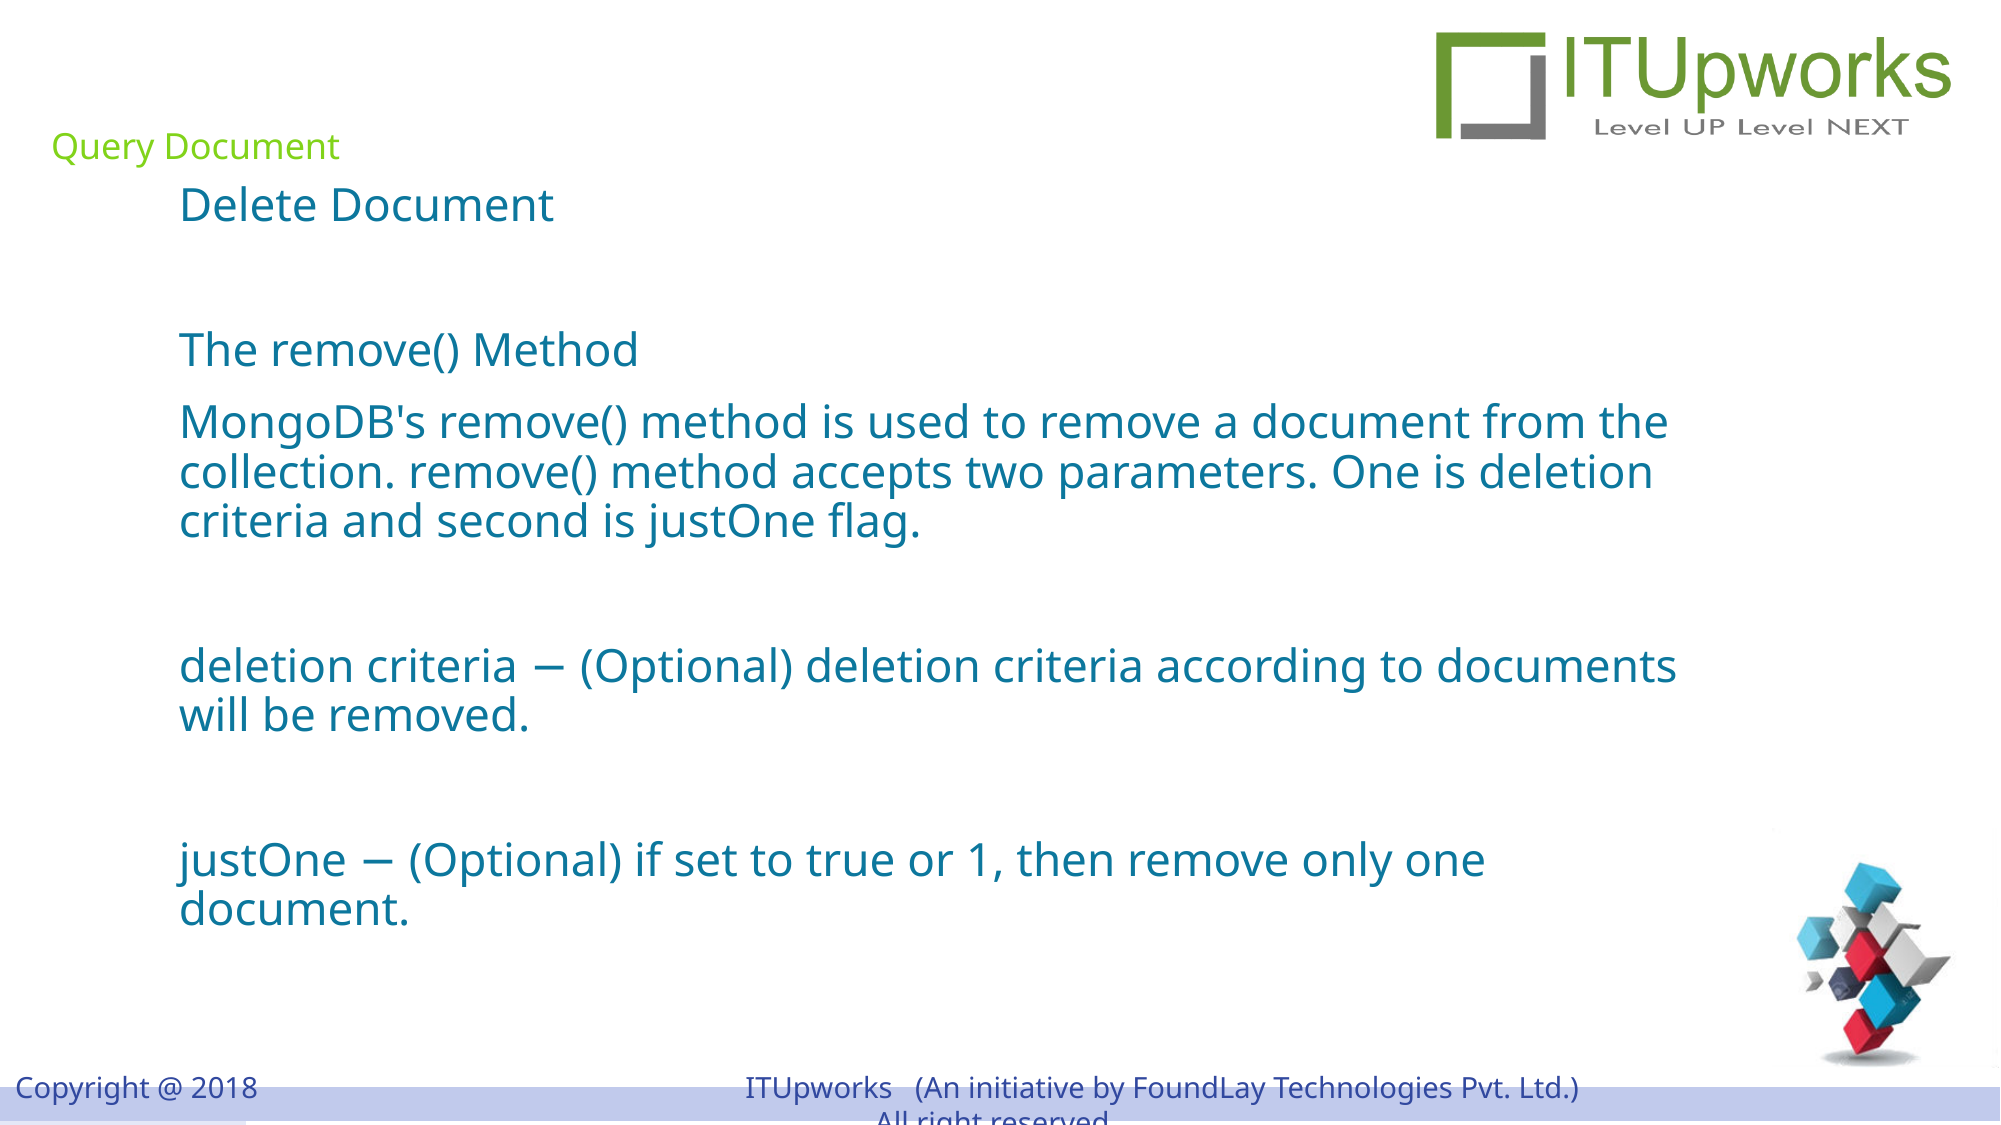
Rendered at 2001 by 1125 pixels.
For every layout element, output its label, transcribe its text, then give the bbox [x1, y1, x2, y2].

list Delete Document The remove() Method MongoDB's remove() method is used to remove a document from the collection. remove() method accepts two parameters. One is deletion criteria and second is justOne flag. deletion criteria − (Optional) deletion criteria according to documents will be removed. justOne − (Optional) if set to true or 1, then remove only one document. [163, 174, 1702, 933]
picture [1772, 828, 1999, 1068]
picture [1428, 23, 1962, 149]
title Query Document [36, 73, 1574, 175]
